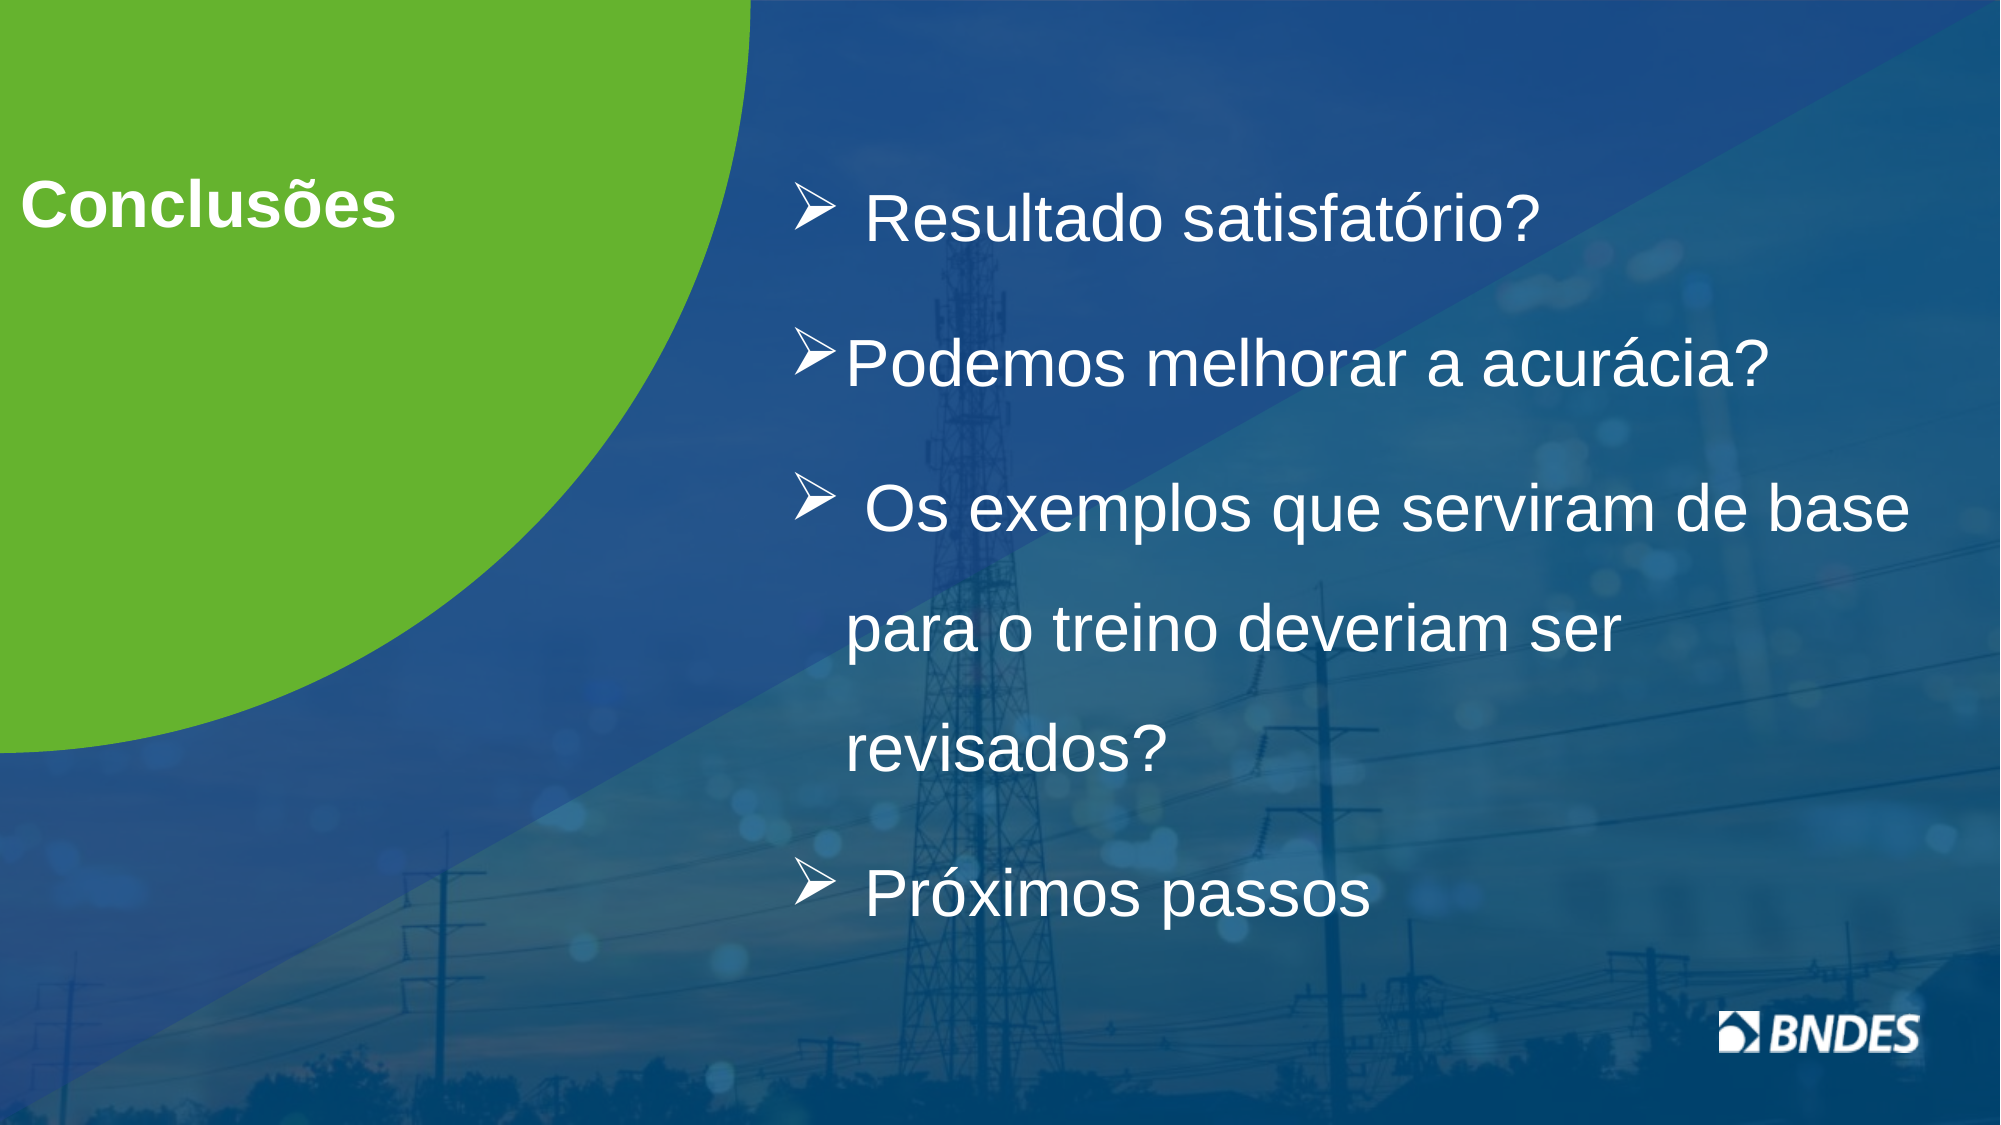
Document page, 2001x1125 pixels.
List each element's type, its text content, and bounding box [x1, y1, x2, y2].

text_box Resultado satisfatório? Podemos melhorar a acurácia? Os exemplos que serviram de base para o treino deveriam ser revisados? Próximos passos [781, 126, 1930, 938]
text_box Conclusões [11, 152, 745, 249]
picture [1719, 1011, 1920, 1053]
